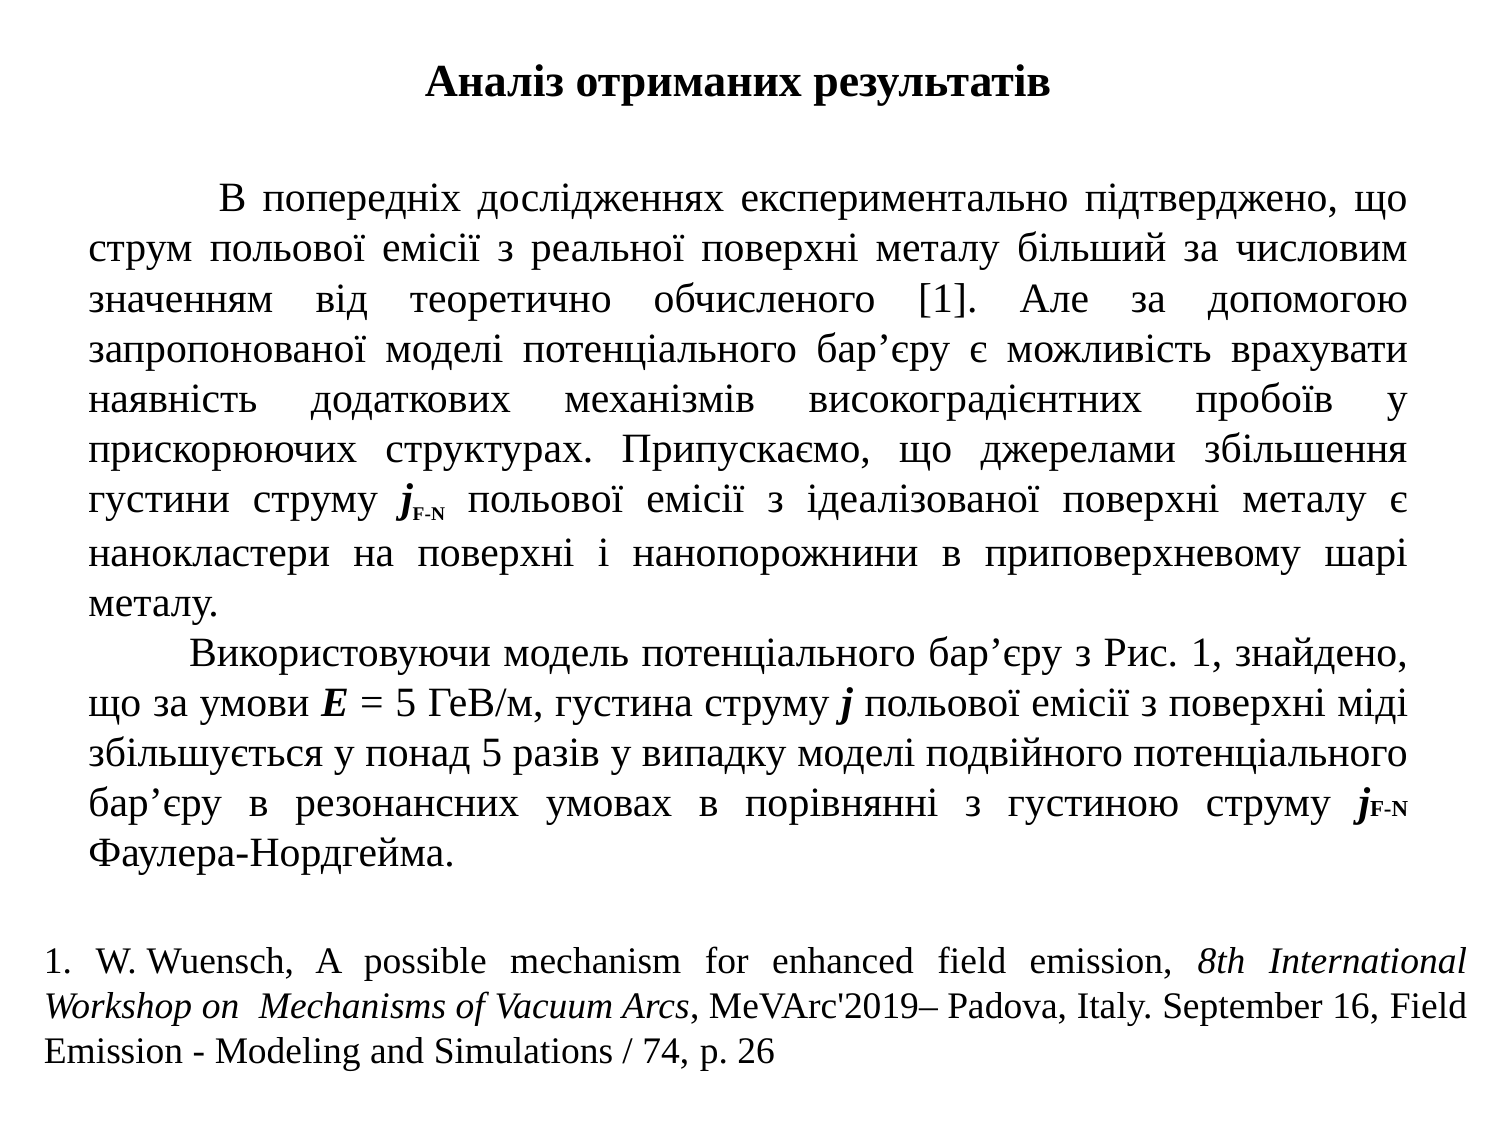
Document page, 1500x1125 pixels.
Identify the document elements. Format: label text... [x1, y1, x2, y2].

title Аналіз отриманих результатів [159, 42, 1317, 114]
text_box 1. W. Wuensch, A possible mechanism for enhanced field emission, 8th International Workshop on Mechanisms of Vacuum Arcs, MeVArc'2019– Padova, Italy. September 16, Field Emission - Modeling and Simulations / 74, p. 26 [29, 928, 1482, 1079]
list В попередніх дослідженнях експериментально підтверджено, що струм польової емісії з реальної поверхні металу більший за числовим значенням від теоретично обчисленого [1]. Але за допомогою запропонованої моделі потенціального бар’єру є можливість врахувати наявність додаткових механізмів високоградієнтних пробоїв у прискорюючих структурах. Припускаємо, що джерелами збільшення густини струму jF-N польової емісії з ідеалізованої поверхні металу є нанокластери на поверхні і нанопорожнини в приповерхневому шарі металу. Використовуючи модель потенціального бар’єру з Рис. 1, знайдено, що за умови E = 5 ГеВ/м, густина струму j польової емісії з поверхні міді збільшується у понад 5 разів у випадку моделі подвійного потенціального бар’єру в резонансних умовах в порівнянні з густиною струму jF-N Фаулера-Нордгейма. [73, 162, 1424, 906]
